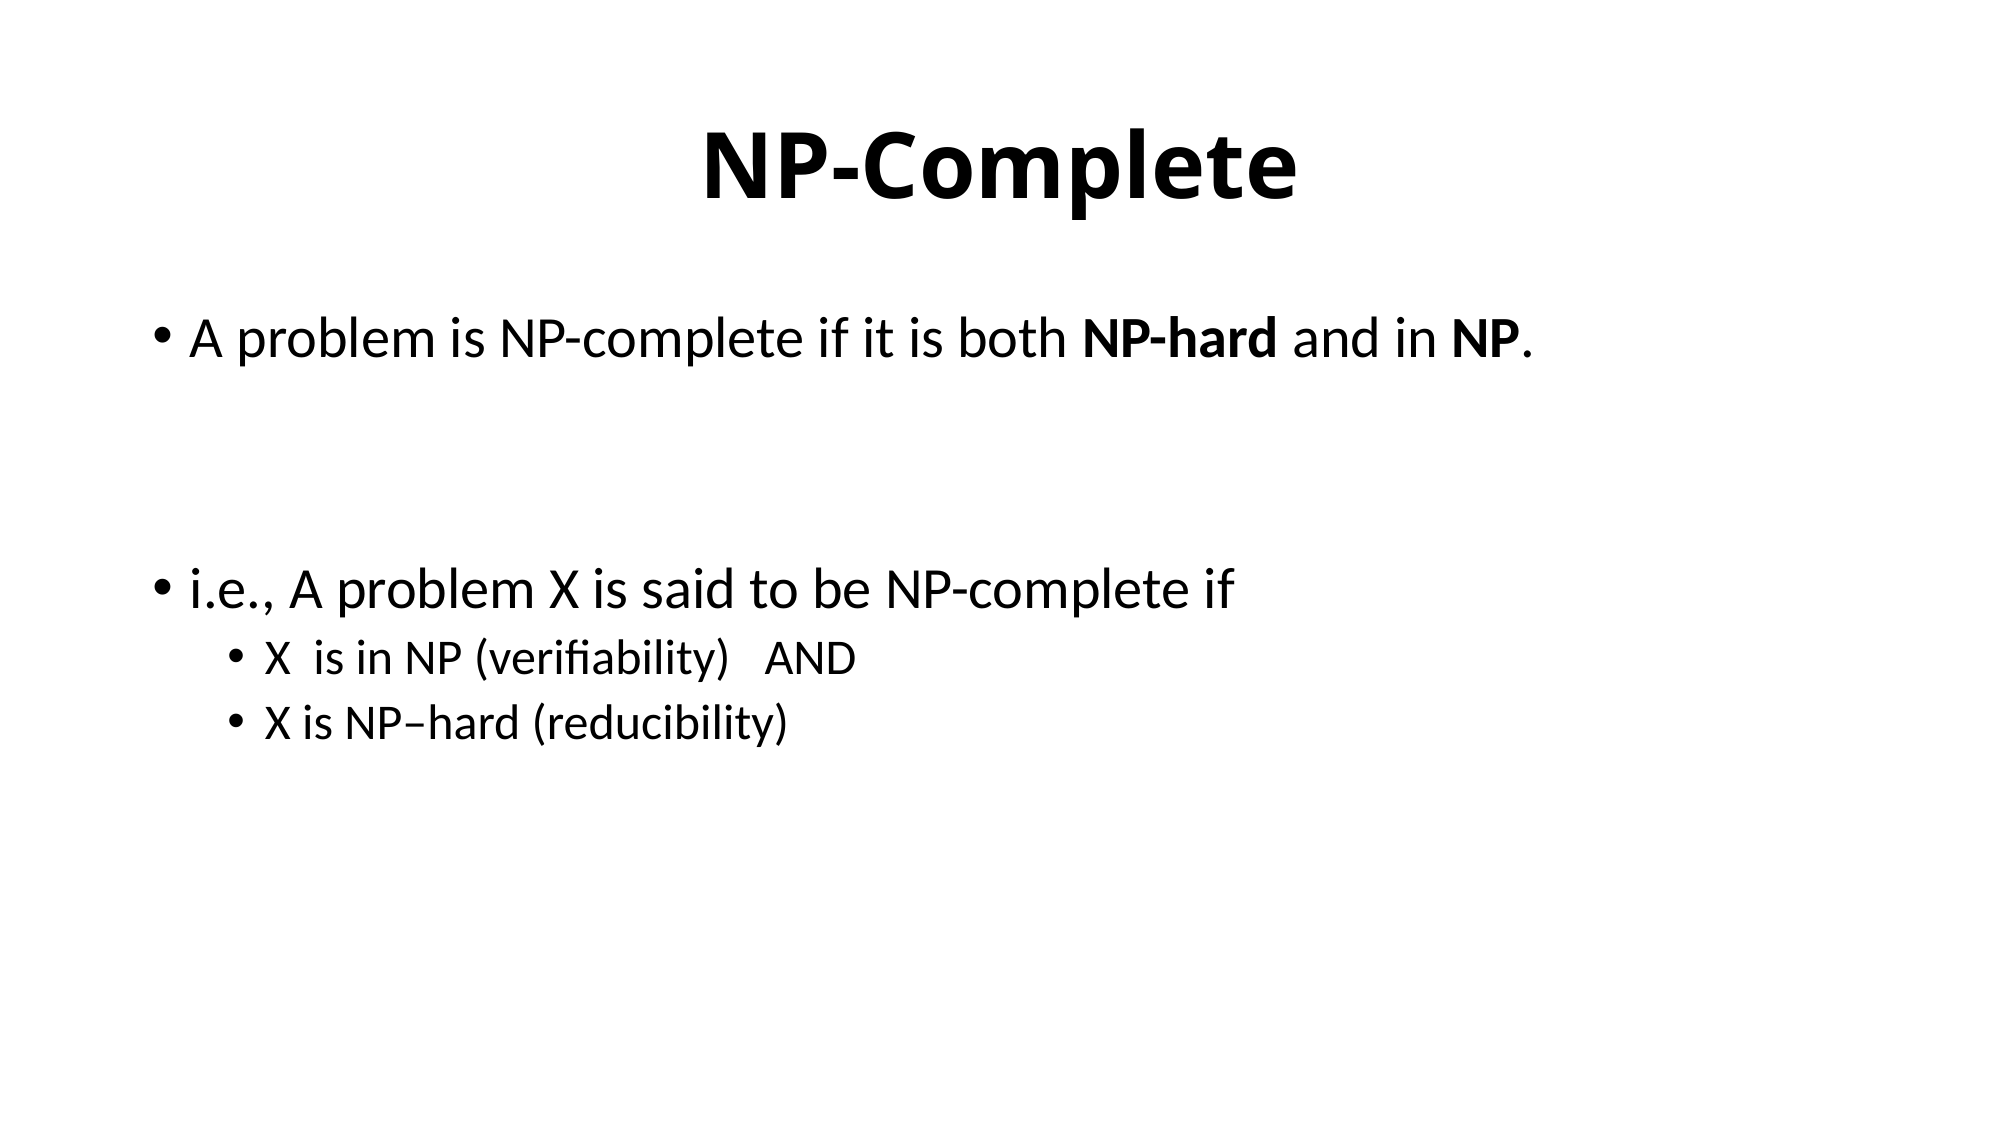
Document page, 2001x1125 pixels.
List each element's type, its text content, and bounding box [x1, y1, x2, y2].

title NP-Complete [137, 59, 1863, 278]
list A problem is NP-complete if it is both NP-hard and in NP. i.e., A problem X is said to be NP-complete if X is in NP (verifiability) AND X is NP–hard (reducibility) [137, 299, 1863, 1014]
